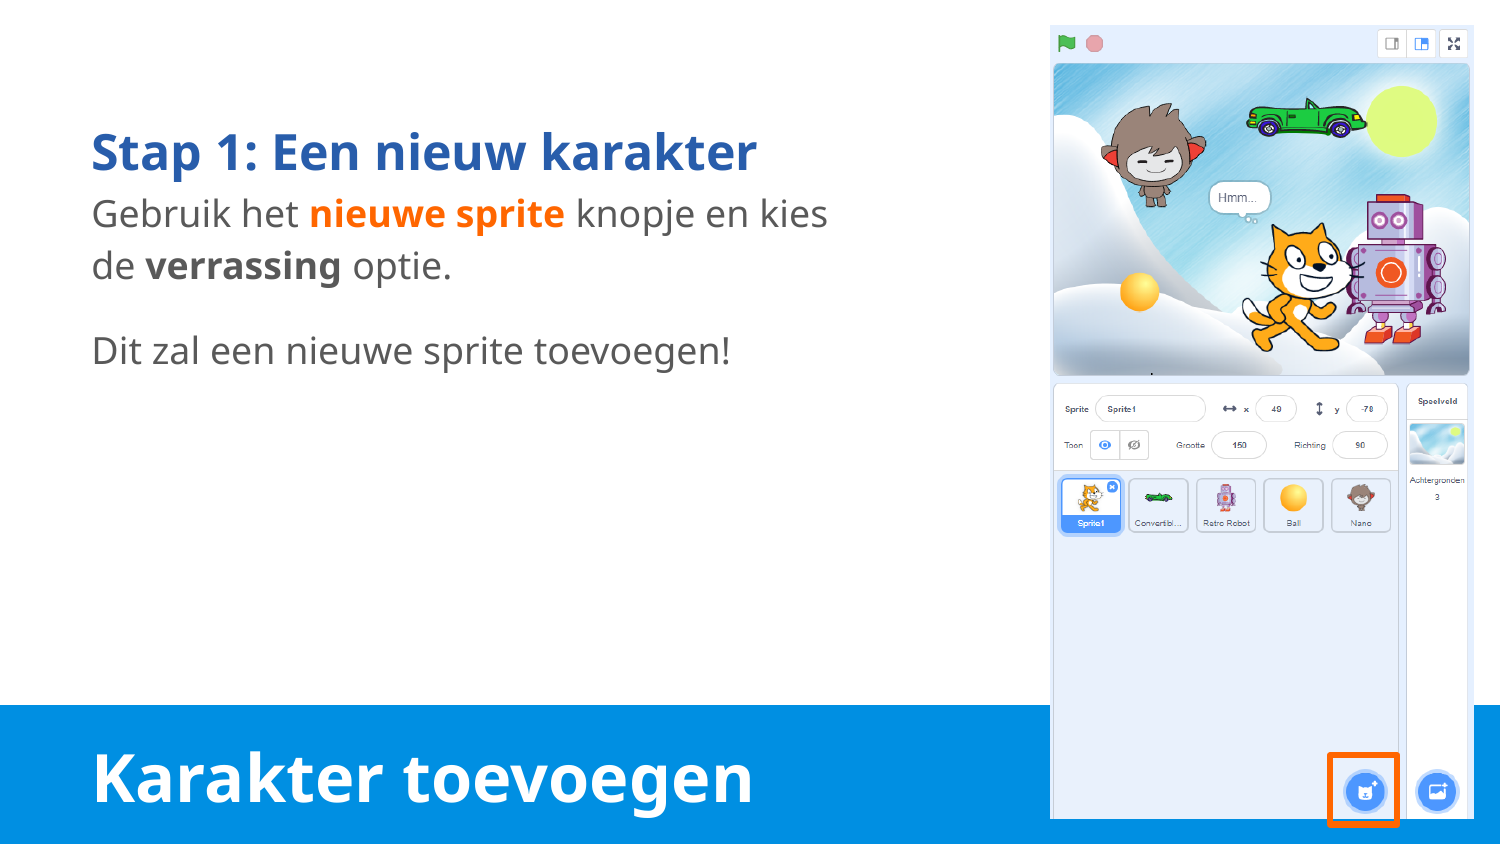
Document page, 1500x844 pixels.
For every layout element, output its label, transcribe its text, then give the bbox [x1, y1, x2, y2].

title Karakter toevoegen [76, 721, 1500, 828]
picture [0, 25, 1500, 844]
subtitle Stap 1: Een nieuw karakter [76, 75, 1045, 152]
list Gebruik het nieuwe sprite knopje en kies de verrassing optie. Dit zal een nieuwe sprite toevoegen! [76, 168, 1045, 500]
